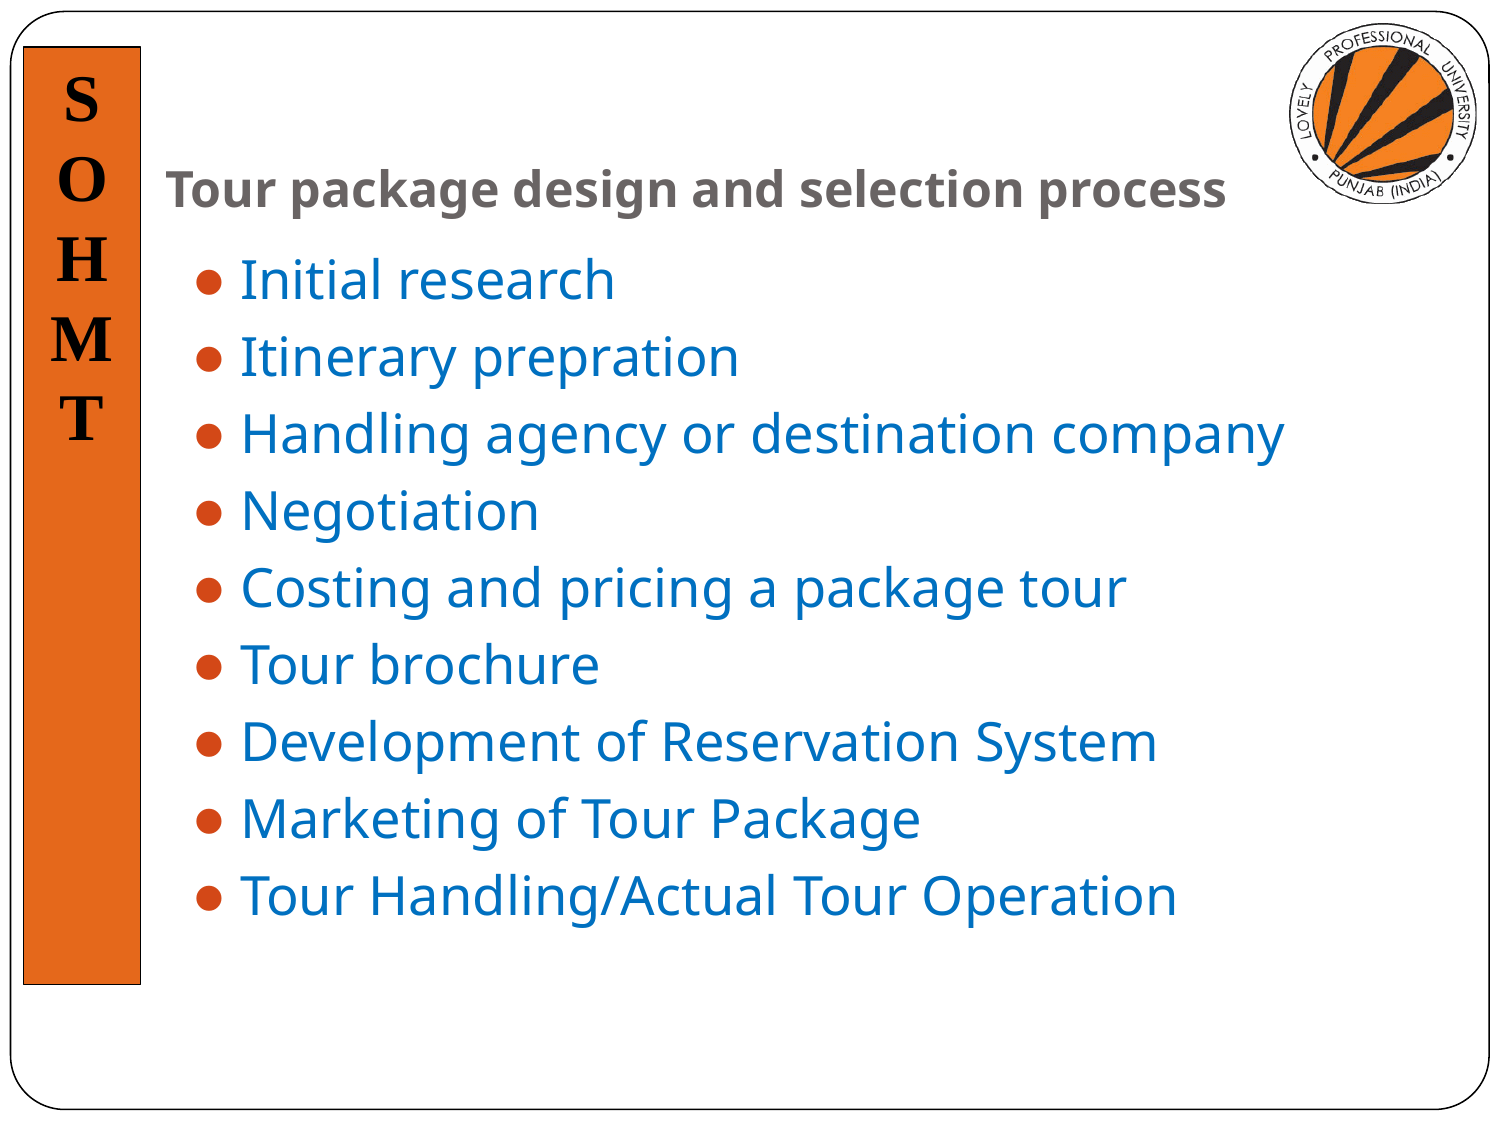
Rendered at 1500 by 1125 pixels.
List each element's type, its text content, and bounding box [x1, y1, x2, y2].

title Tour package design and selection process [150, 45, 1425, 233]
picture [1289, 23, 1477, 204]
list Initial research Itinerary prepration Handling agency or destination company Negotiation Costing and pricing a package tour Tour brochure Development of Reservation System Marketing of Tour Package Tour Handling/Actual Tour Operation [150, 237, 1425, 988]
